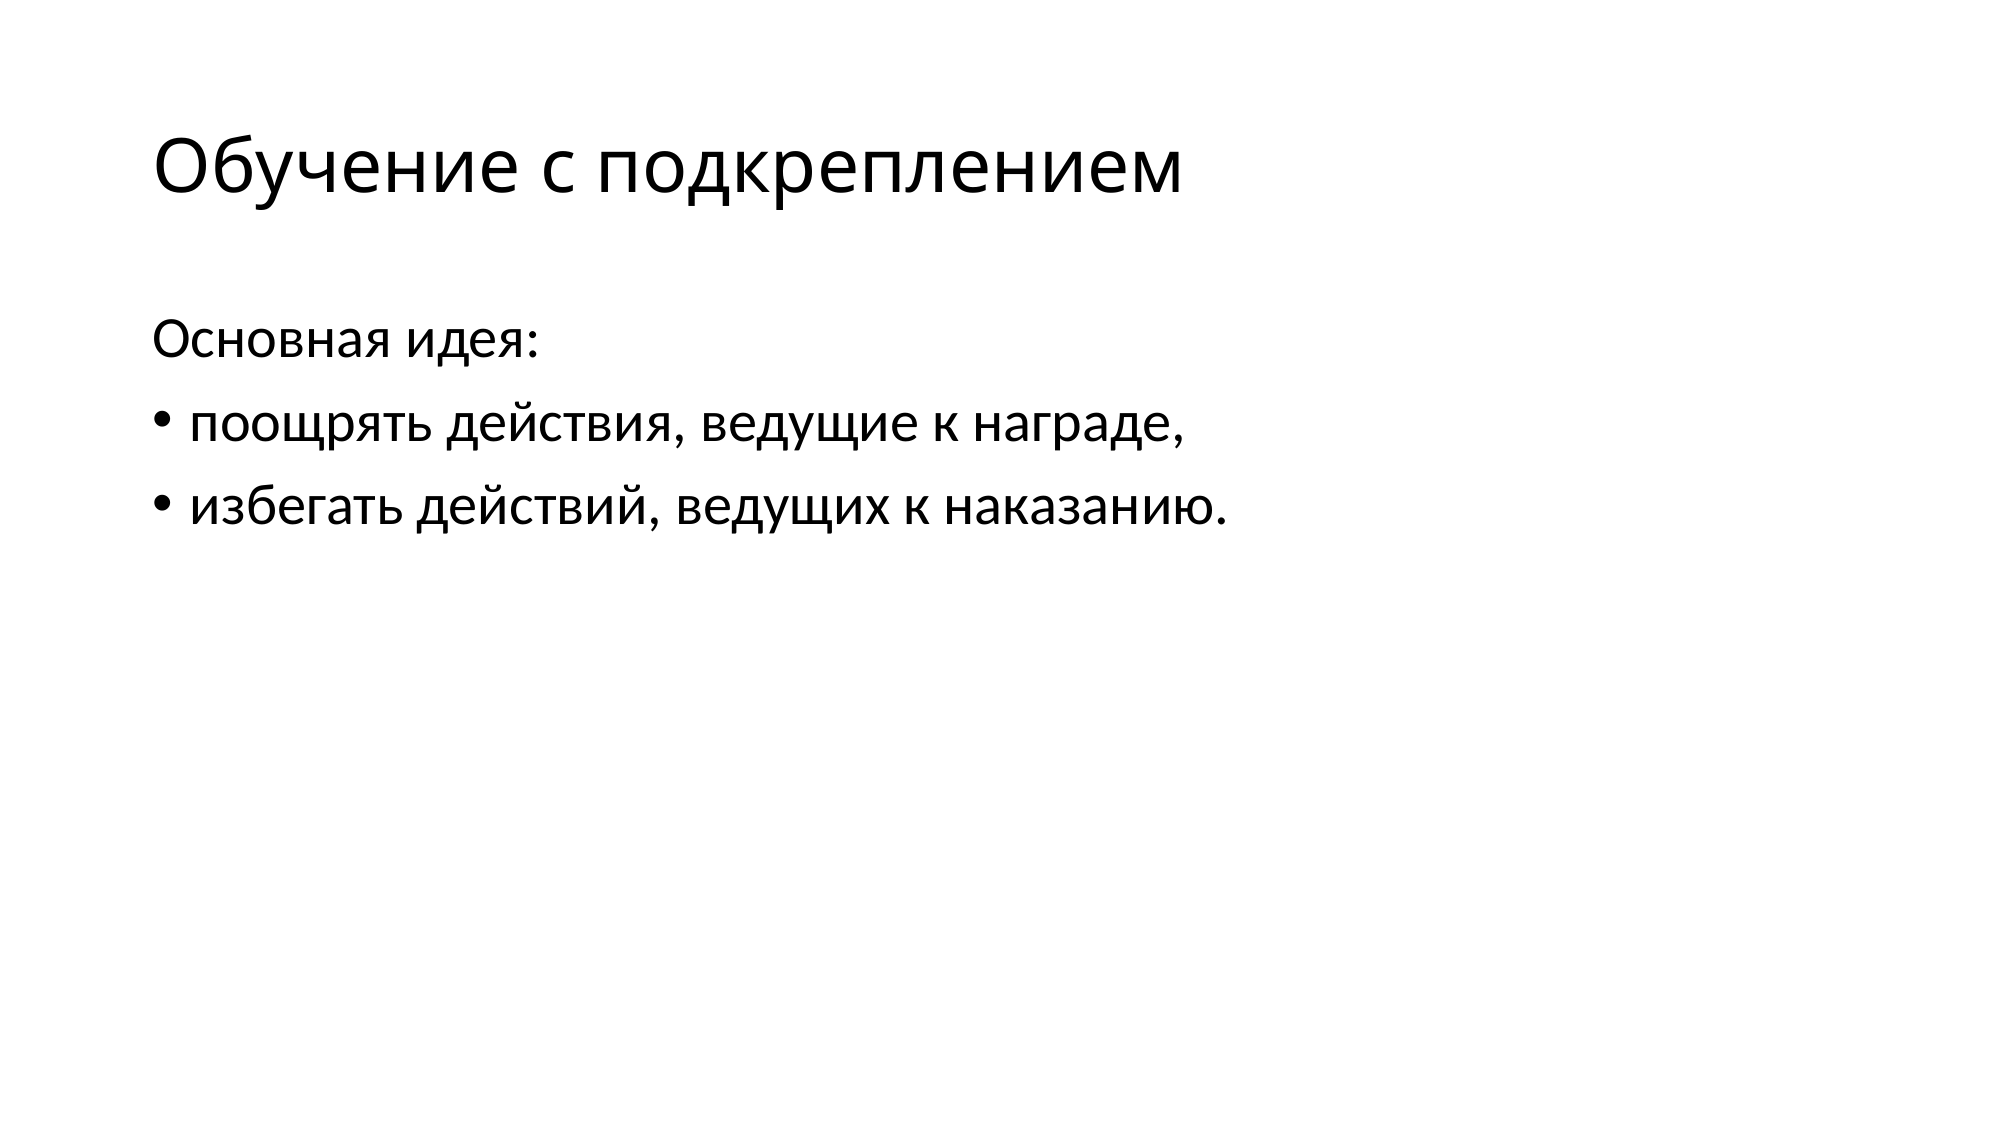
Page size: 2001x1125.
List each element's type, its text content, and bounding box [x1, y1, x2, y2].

title Обучение с подкреплением [137, 59, 1863, 278]
list Основная идея: поощрять действия, ведущие к награде, избегать действий, ведущих к наказанию. [137, 299, 1863, 1014]
